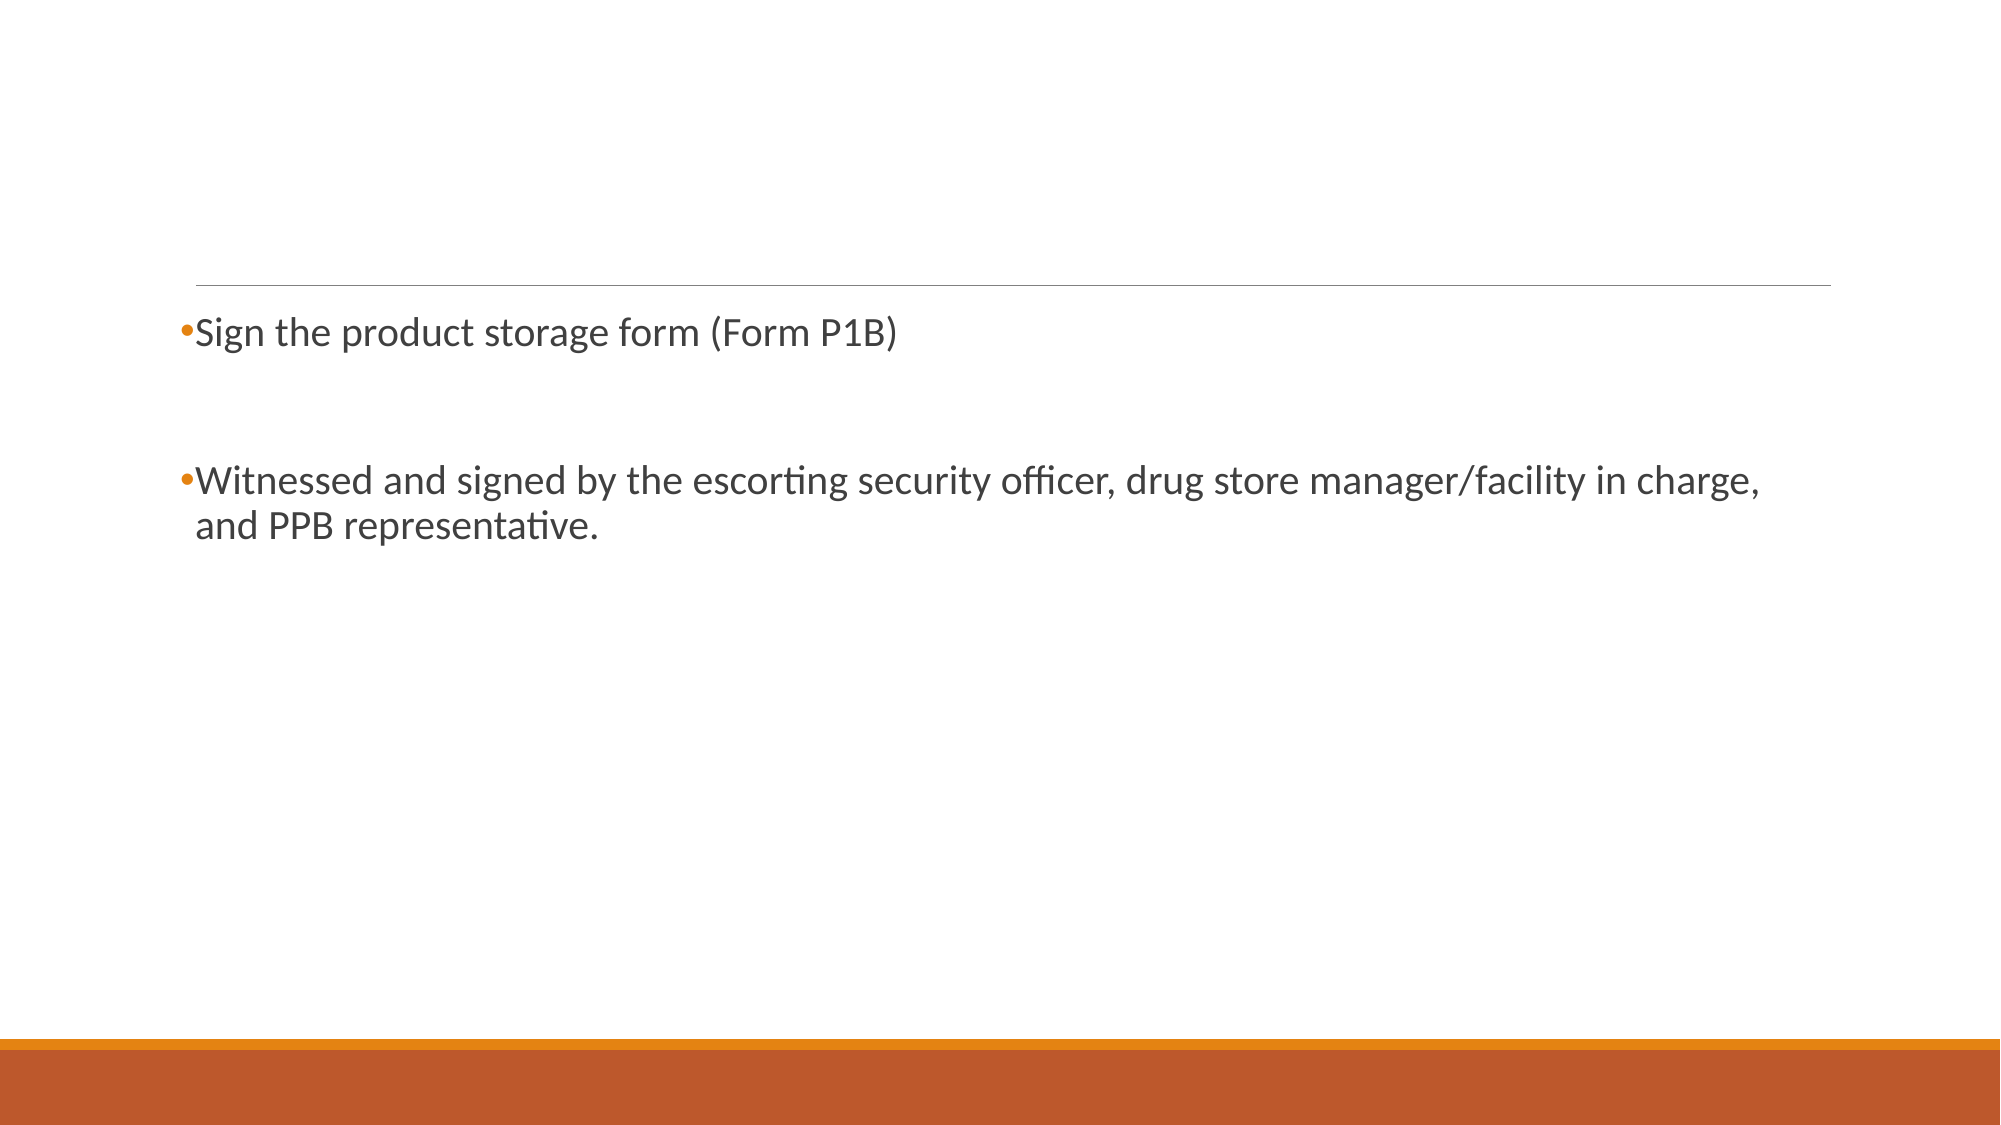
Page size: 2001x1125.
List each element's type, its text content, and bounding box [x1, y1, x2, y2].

list Sign the product storage form (Form P1B) Witnessed and signed by the escorting security officer, drug store manager/facility in charge, and PPB representative. [180, 302, 1830, 963]
